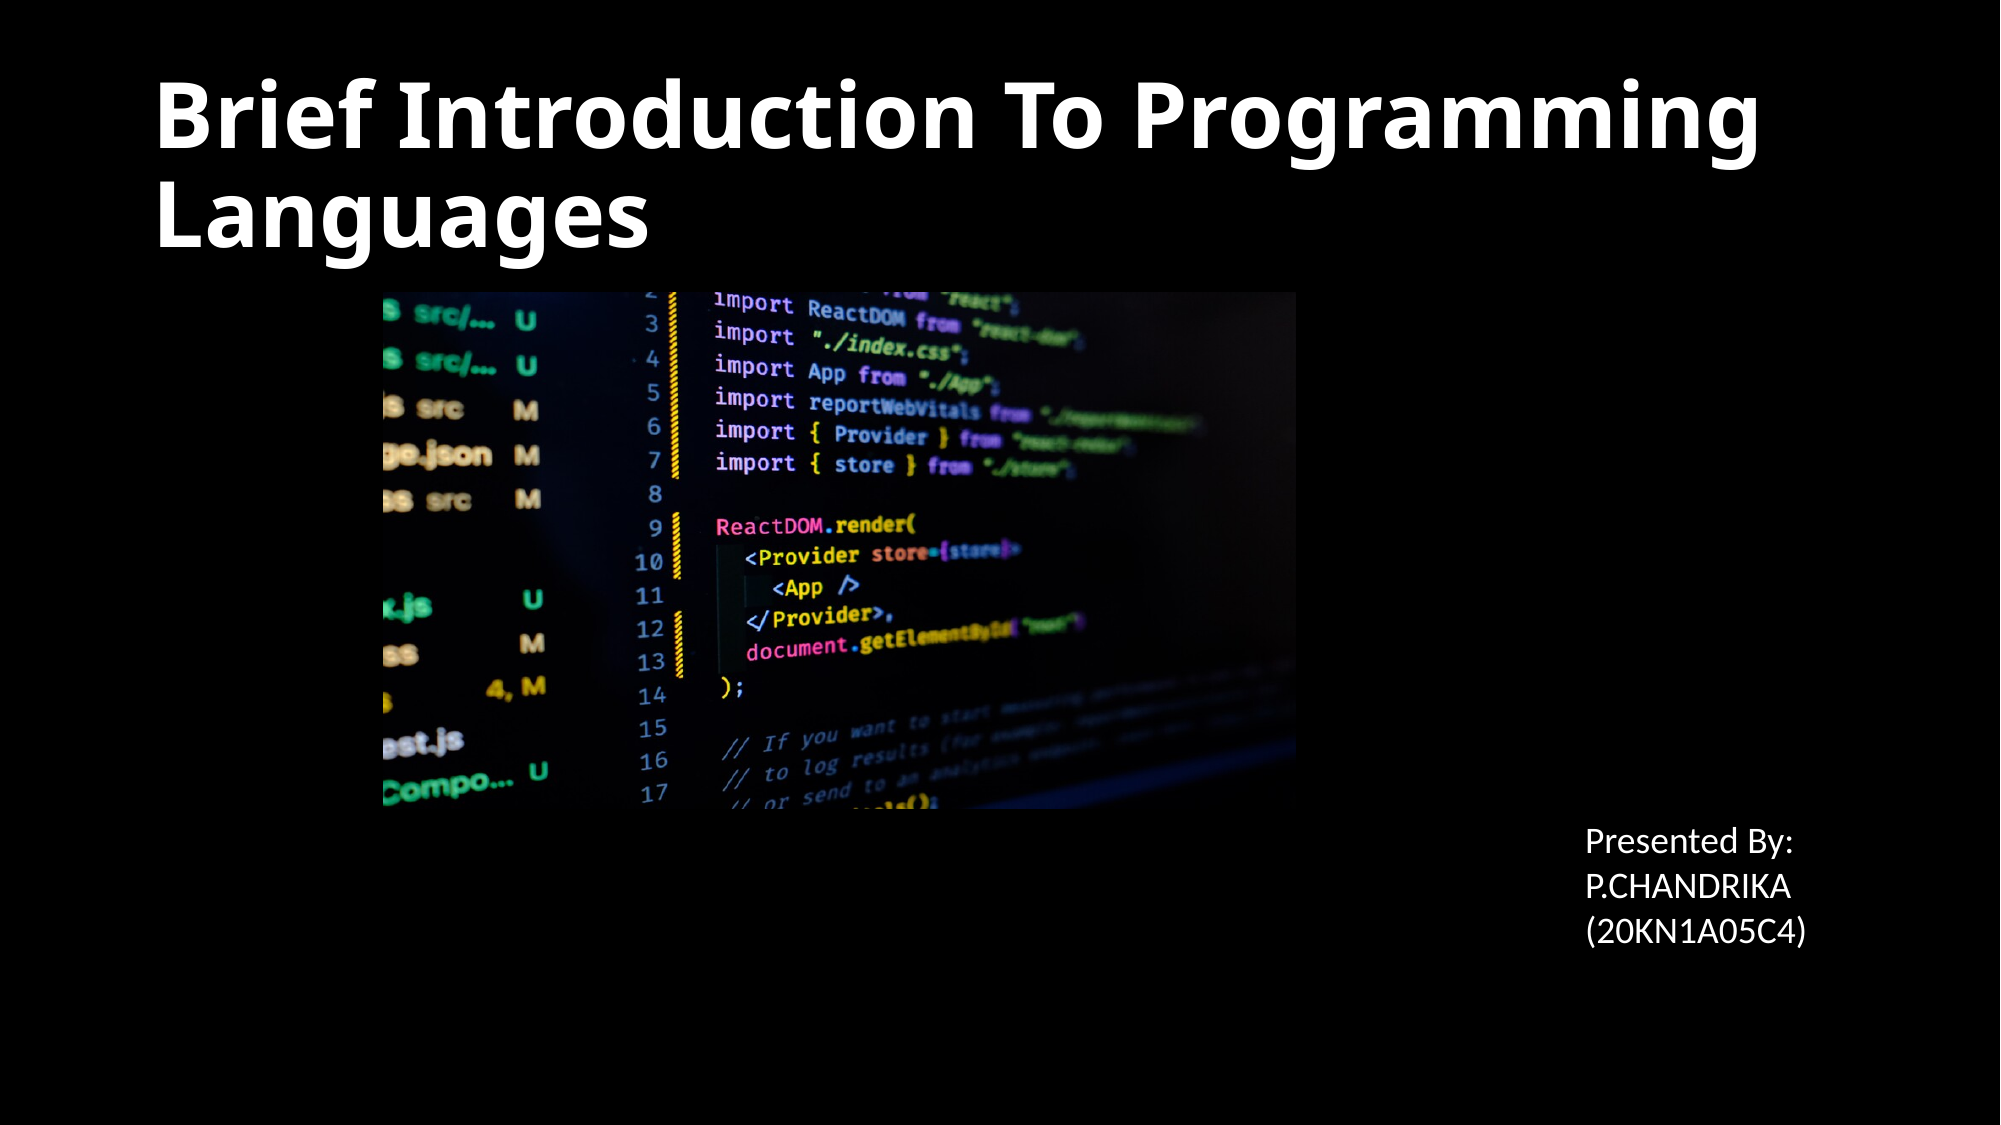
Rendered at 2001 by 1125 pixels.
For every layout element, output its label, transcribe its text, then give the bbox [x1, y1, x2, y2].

title Brief Introduction To Programming Languages [137, 59, 1863, 278]
text_box Presented By: P.CHANDRIKA (20KN1A05C4) [1570, 808, 1978, 1092]
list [382, 292, 1296, 809]
